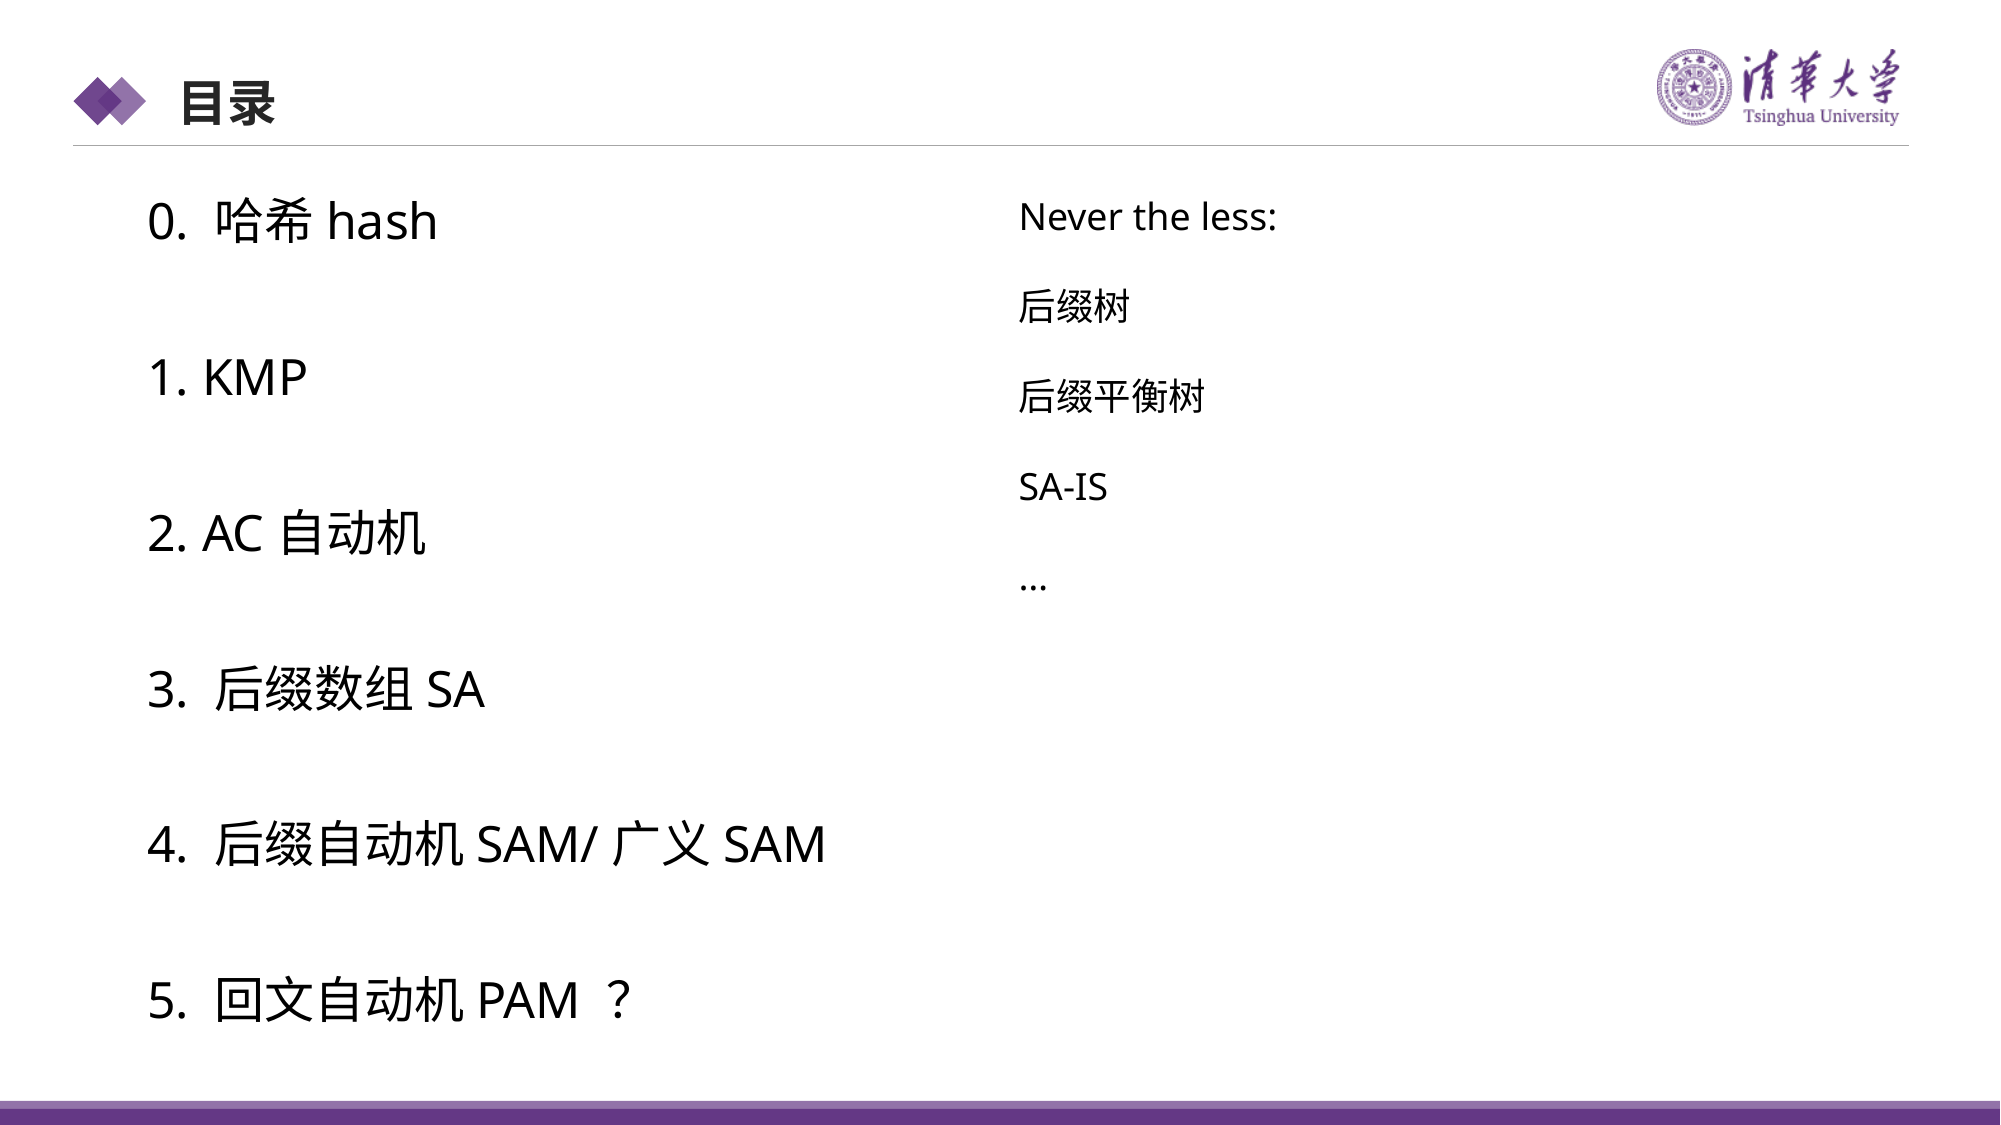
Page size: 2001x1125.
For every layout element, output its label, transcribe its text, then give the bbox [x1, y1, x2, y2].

text_box Never the less: 后缀树 后缀平衡树 SA-IS … [1003, 185, 1867, 651]
text_box 目录 [162, 64, 293, 140]
text_box 0. 哈希hash 1. KMP 2. AC自动机 3. 后缀数组SA 4. 后缀自动机SAM/广义SAM 5. 回文自动机PAM ？ [133, 164, 1897, 1036]
picture [1657, 49, 1903, 126]
